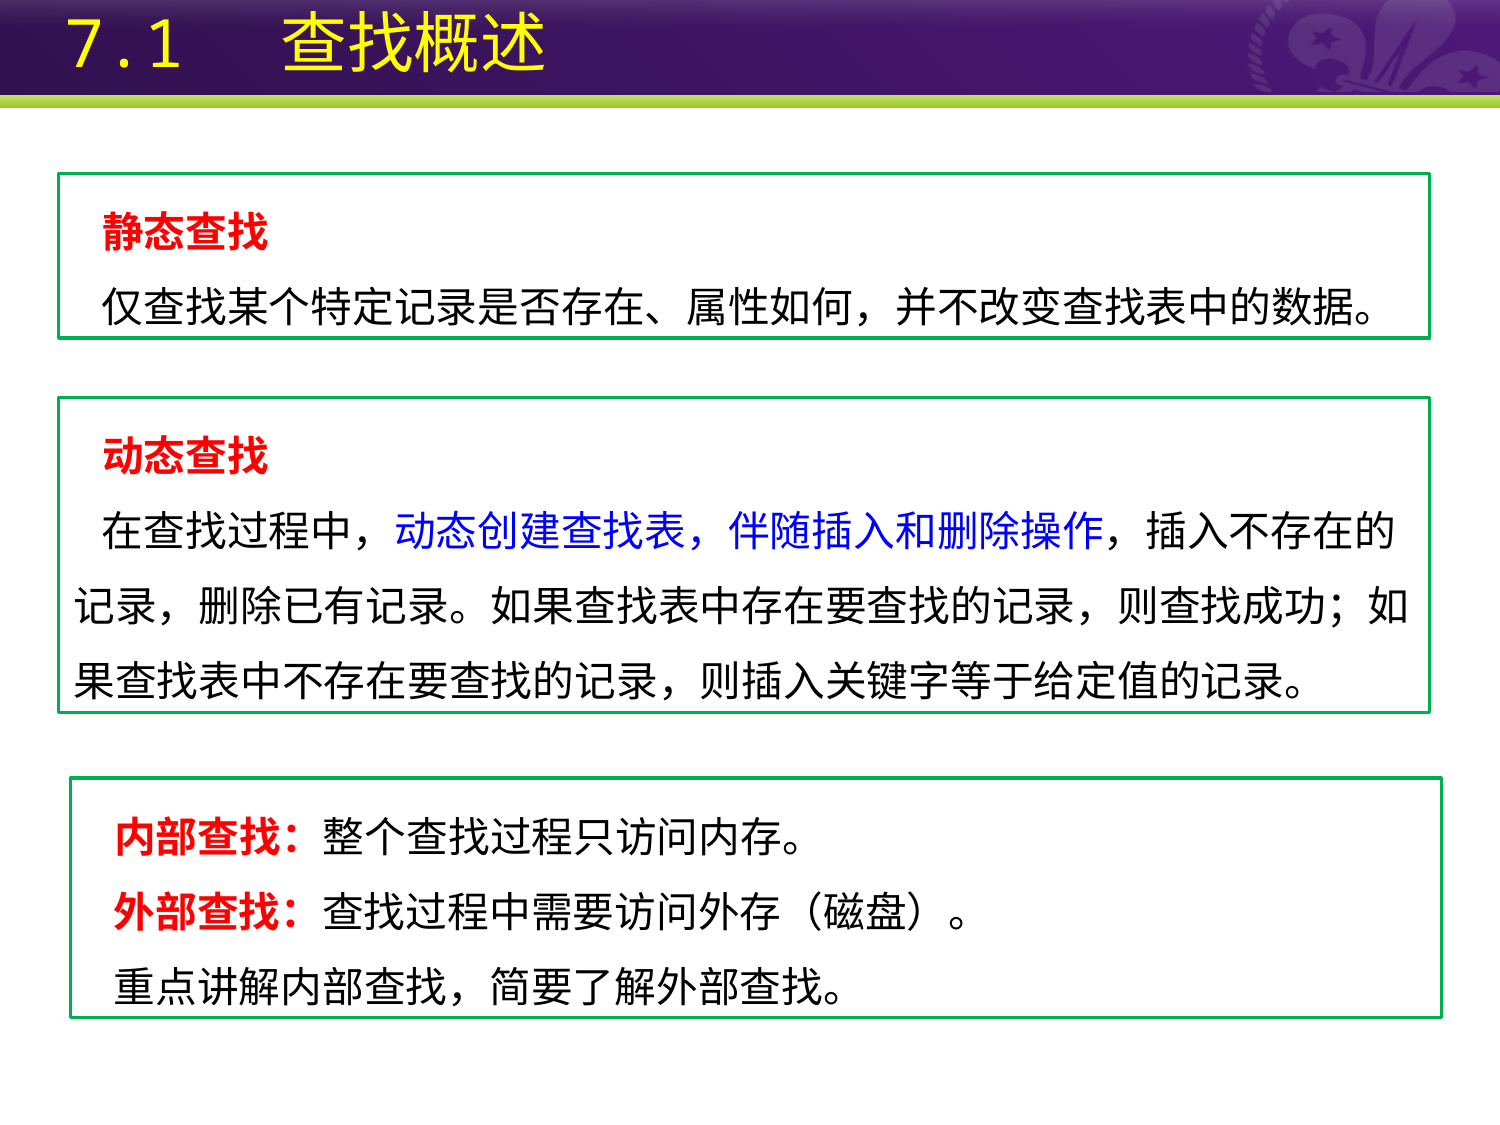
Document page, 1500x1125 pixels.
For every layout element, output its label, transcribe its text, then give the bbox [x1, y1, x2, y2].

text_box 内部查找：整个查找过程只访问内存。 外部查找：查找过程中需要访问外存（磁盘）。 重点讲解内部查找，简要了解外部查找。 [70, 778, 1442, 1018]
text_box 静态查找 仅查找某个特定记录是否存在、属性如何，并不改变查找表中的数据。 [58, 173, 1430, 338]
text_box 动态查找 在查找过程中，动态创建查找表，伴随插入和删除操作，插入不存在的记录，删除已有记录。如果查找表中存在要查找的记录，则查找成功；如果查找表中不存在要查找的记录，则插入关键字等于给定值的记录。 [58, 397, 1430, 713]
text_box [0, 0, 1500, 108]
